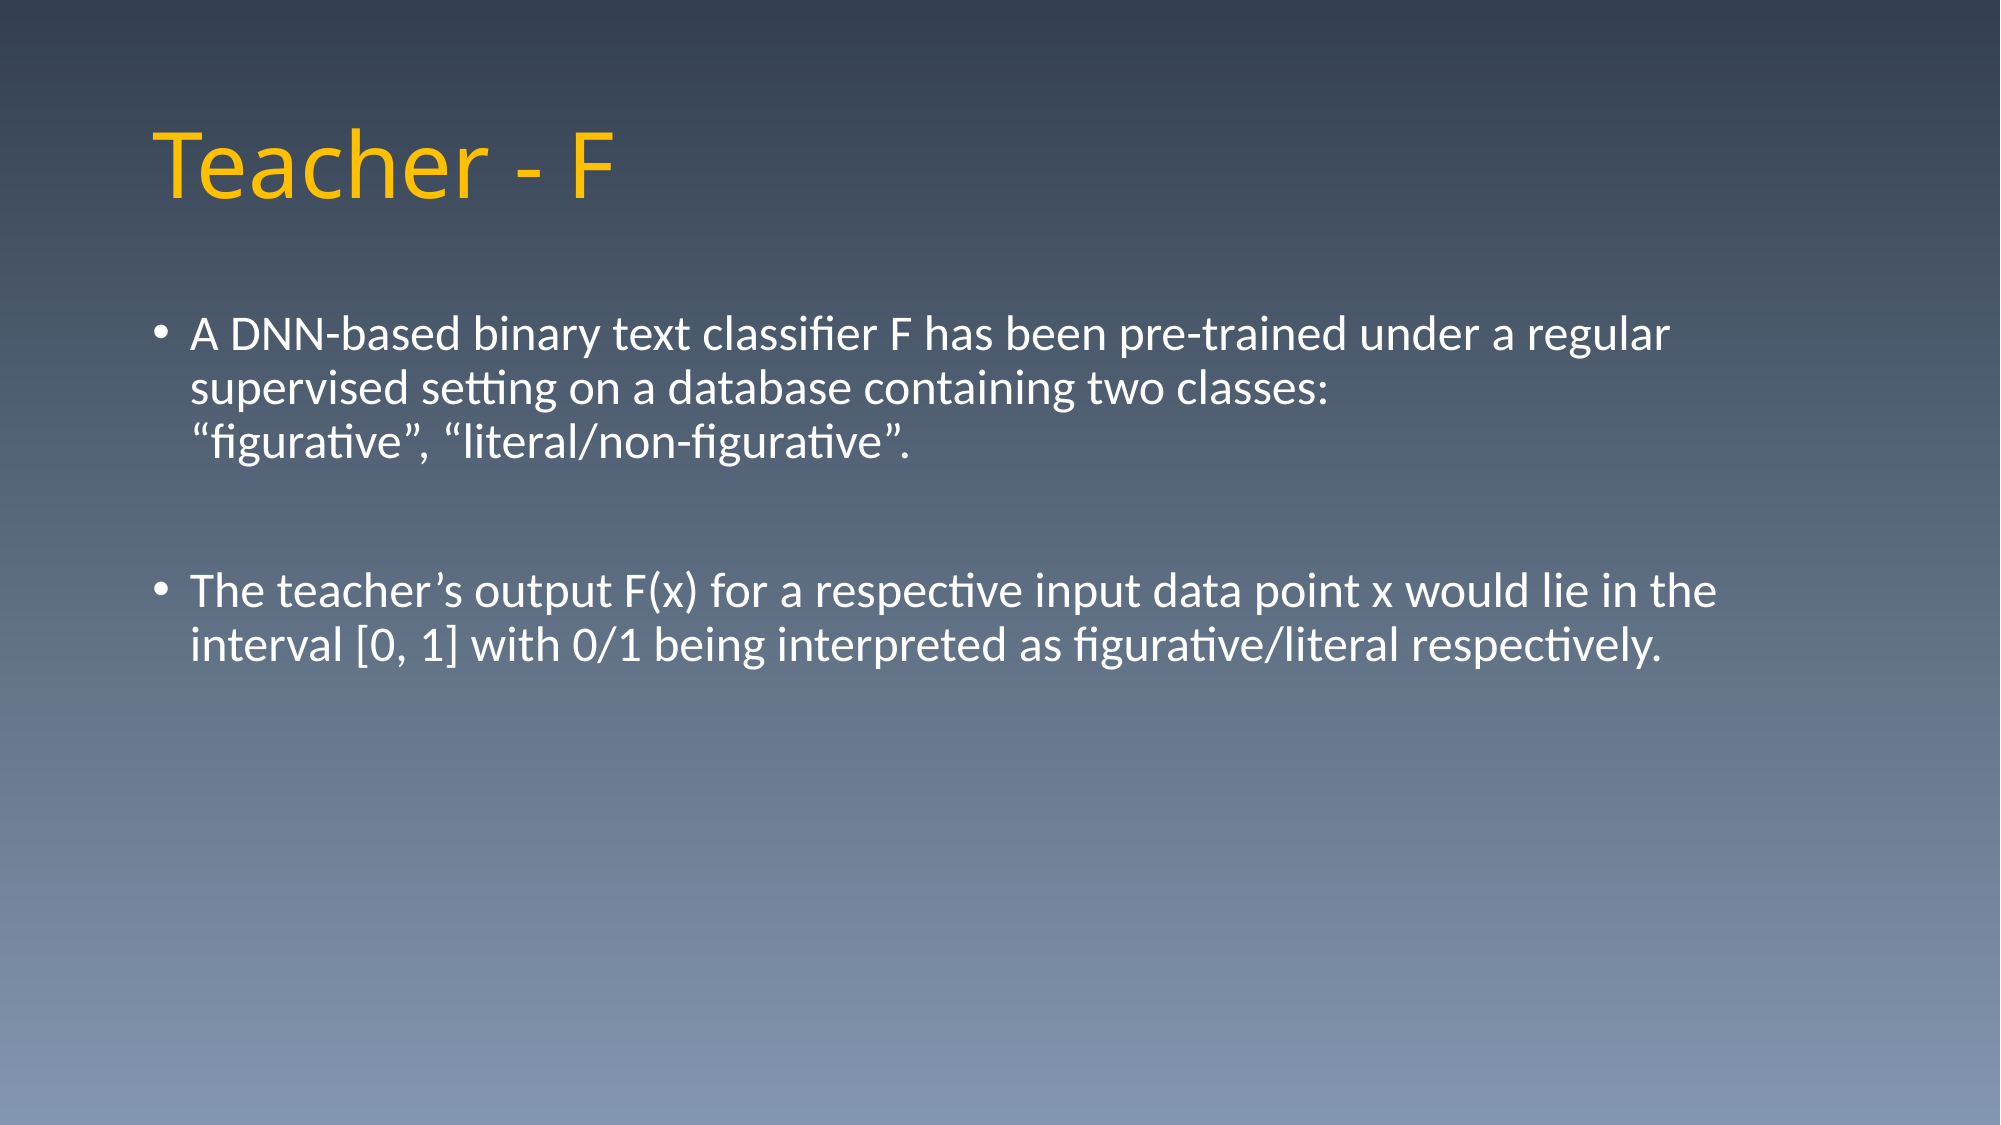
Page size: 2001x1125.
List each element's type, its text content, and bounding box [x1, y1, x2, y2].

list A DNN-based binary text classifier F has been pre-trained under a regular supervised setting on a database containing two classes: “figurative”, “literal/non-figurative”. The teacher’s output F(x) for a respective input data point x would lie in the interval [0, 1] with 0/1 being interpreted as figurative/literal respectively. [137, 299, 1863, 1014]
title Teacher - F [137, 59, 1863, 278]
